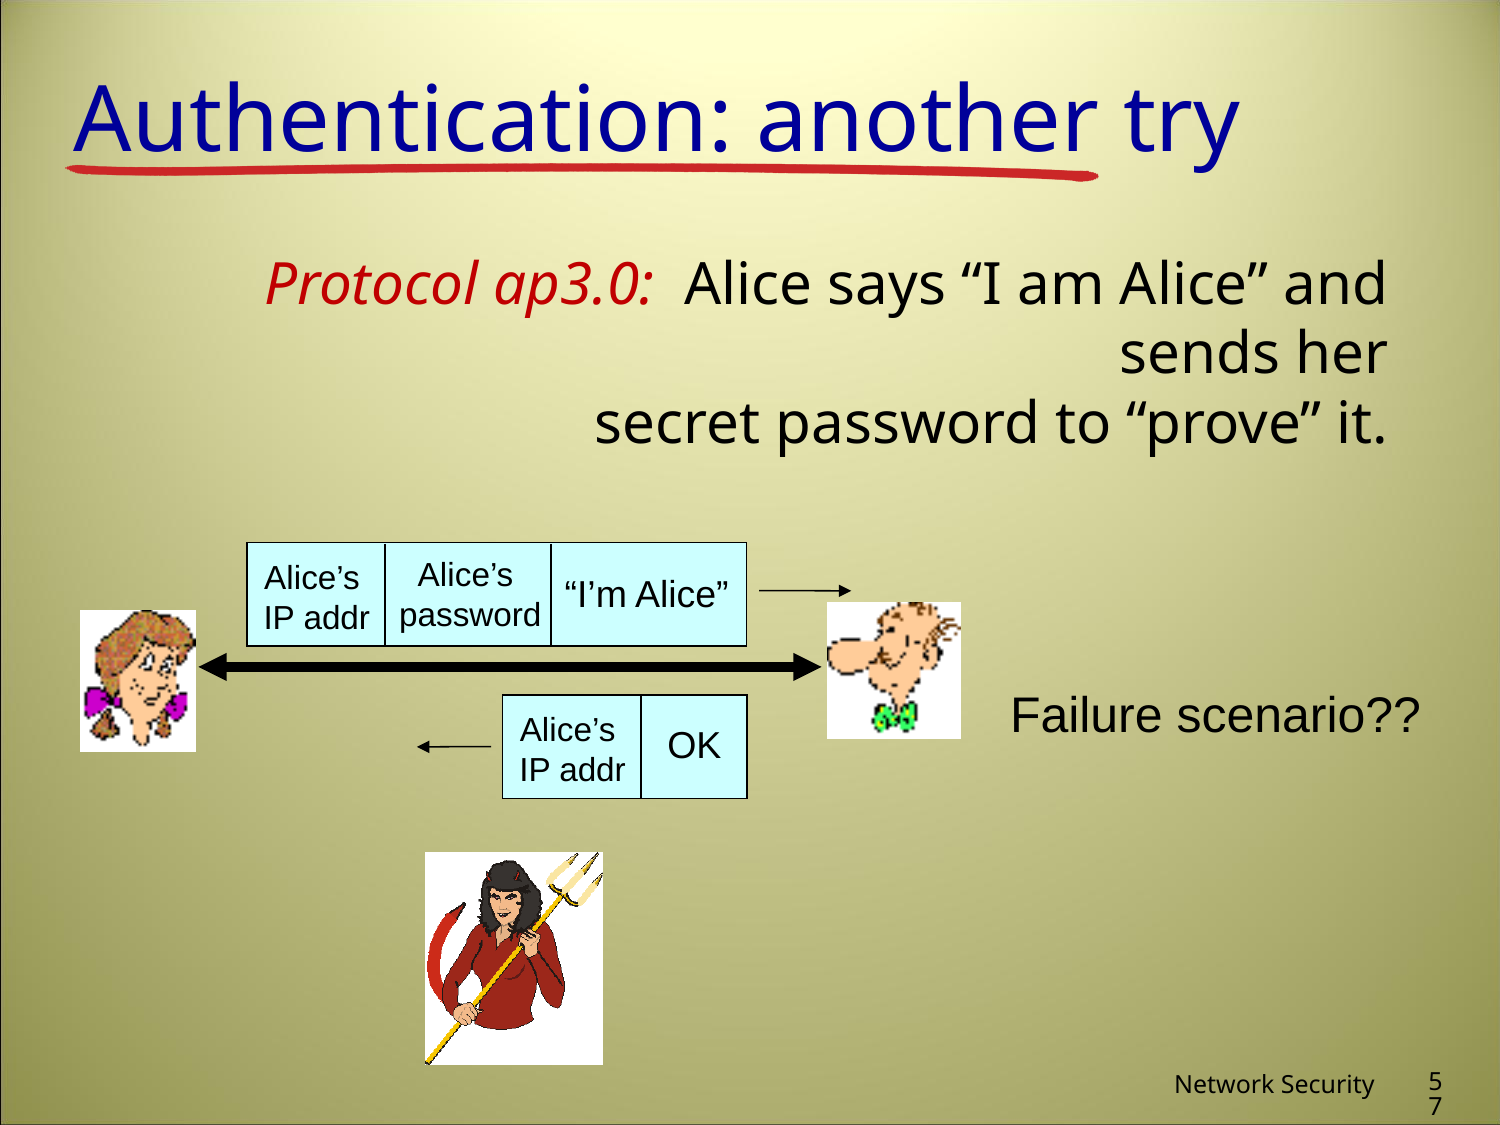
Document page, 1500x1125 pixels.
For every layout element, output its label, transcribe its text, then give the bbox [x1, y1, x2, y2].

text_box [246, 542, 747, 647]
title Authentication: another try [58, 21, 1334, 209]
text_box Network Security [914, 1060, 1390, 1108]
text_box Protocol ap3.0: Alice says “I am Alice” and sends her secret password to “prove” it. [120, 238, 1404, 395]
text_box Failure scenario?? [989, 674, 1442, 750]
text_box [502, 694, 748, 799]
picture [0, 0, 1500, 1125]
